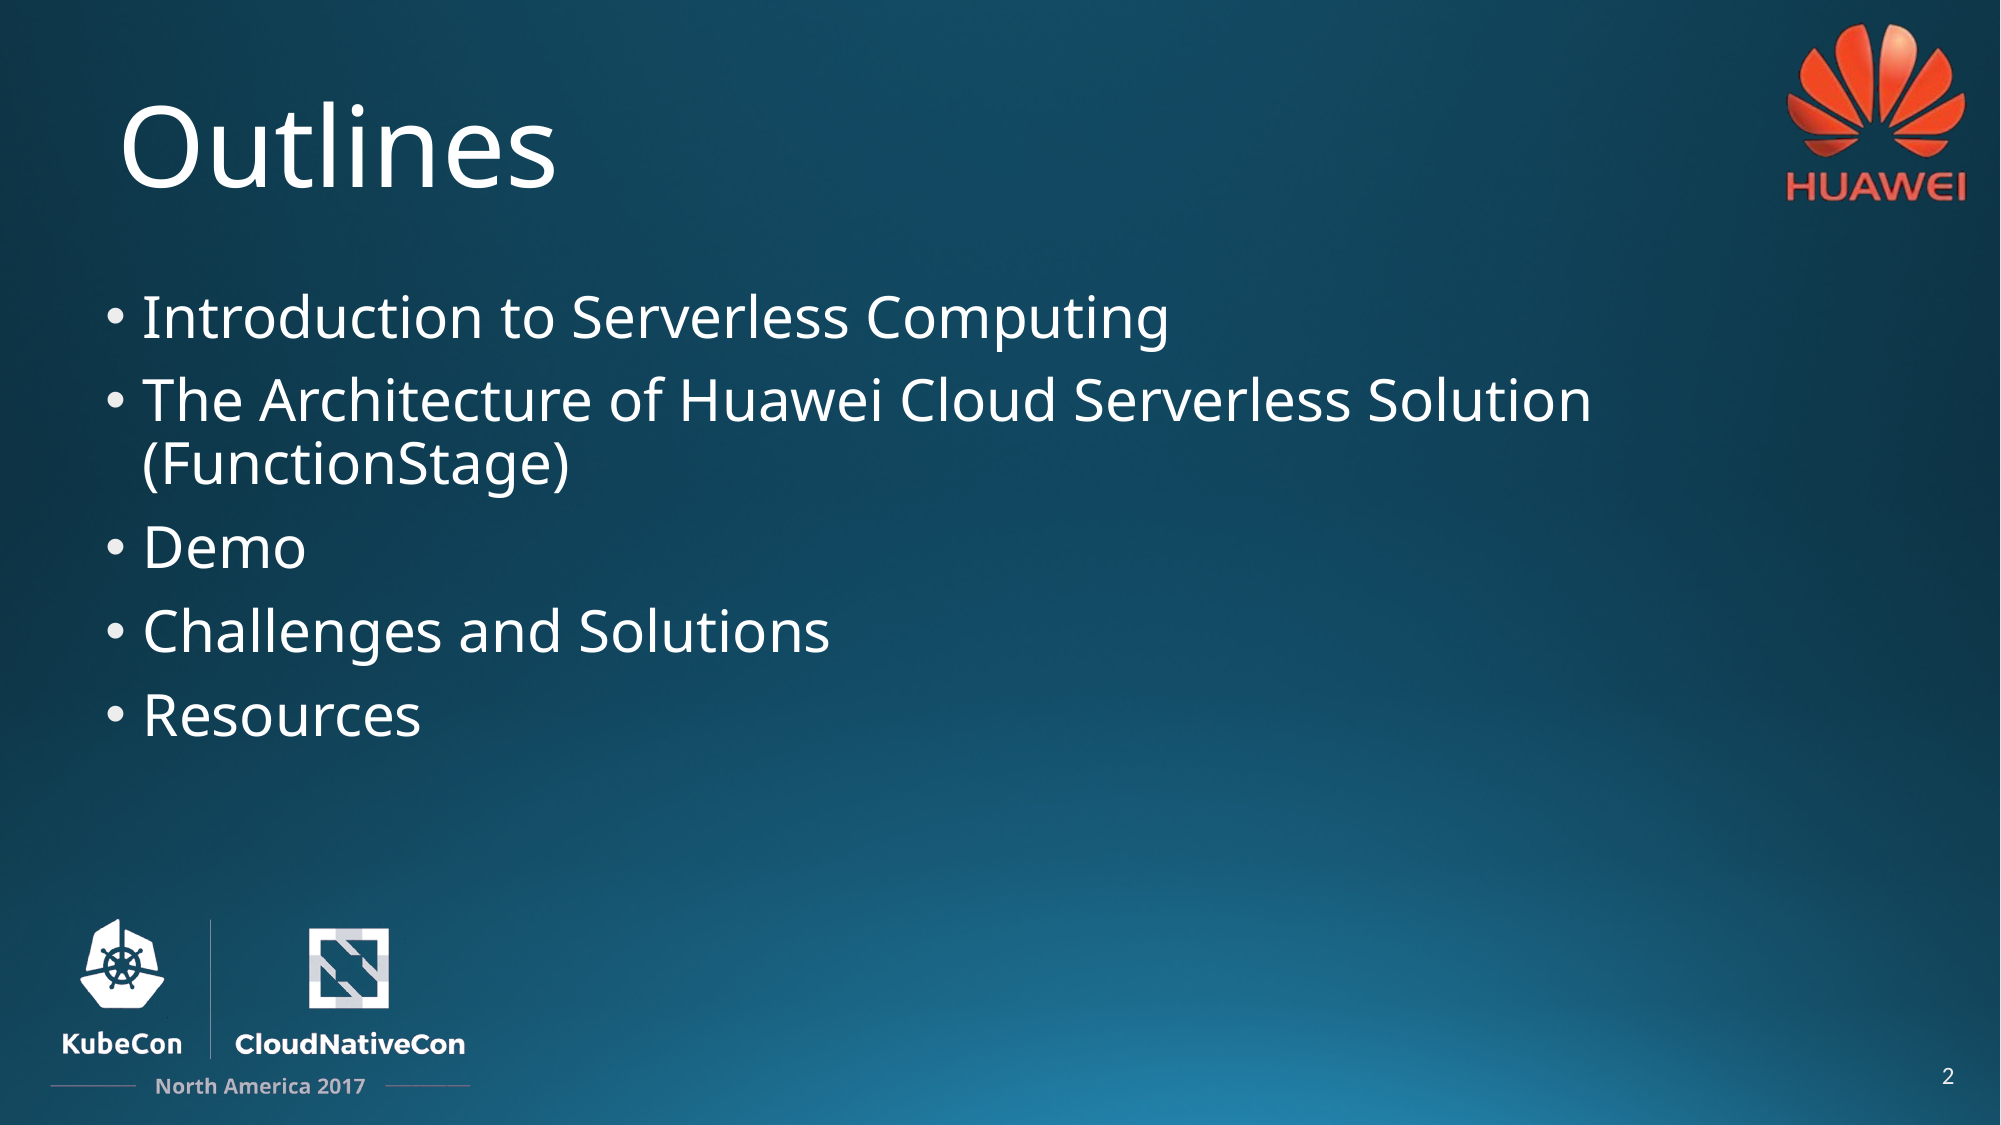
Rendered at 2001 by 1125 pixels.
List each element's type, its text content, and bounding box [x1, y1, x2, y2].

title Outlines [102, 42, 1828, 261]
slide_number 2 [1519, 1044, 1970, 1105]
list Introduction to Serverless Computing The Architecture of Huawei Cloud Serverless Solution (FunctionStage) Demo Challenges and Solutions Resources [90, 280, 1871, 969]
picture [0, 0, 2001, 1125]
